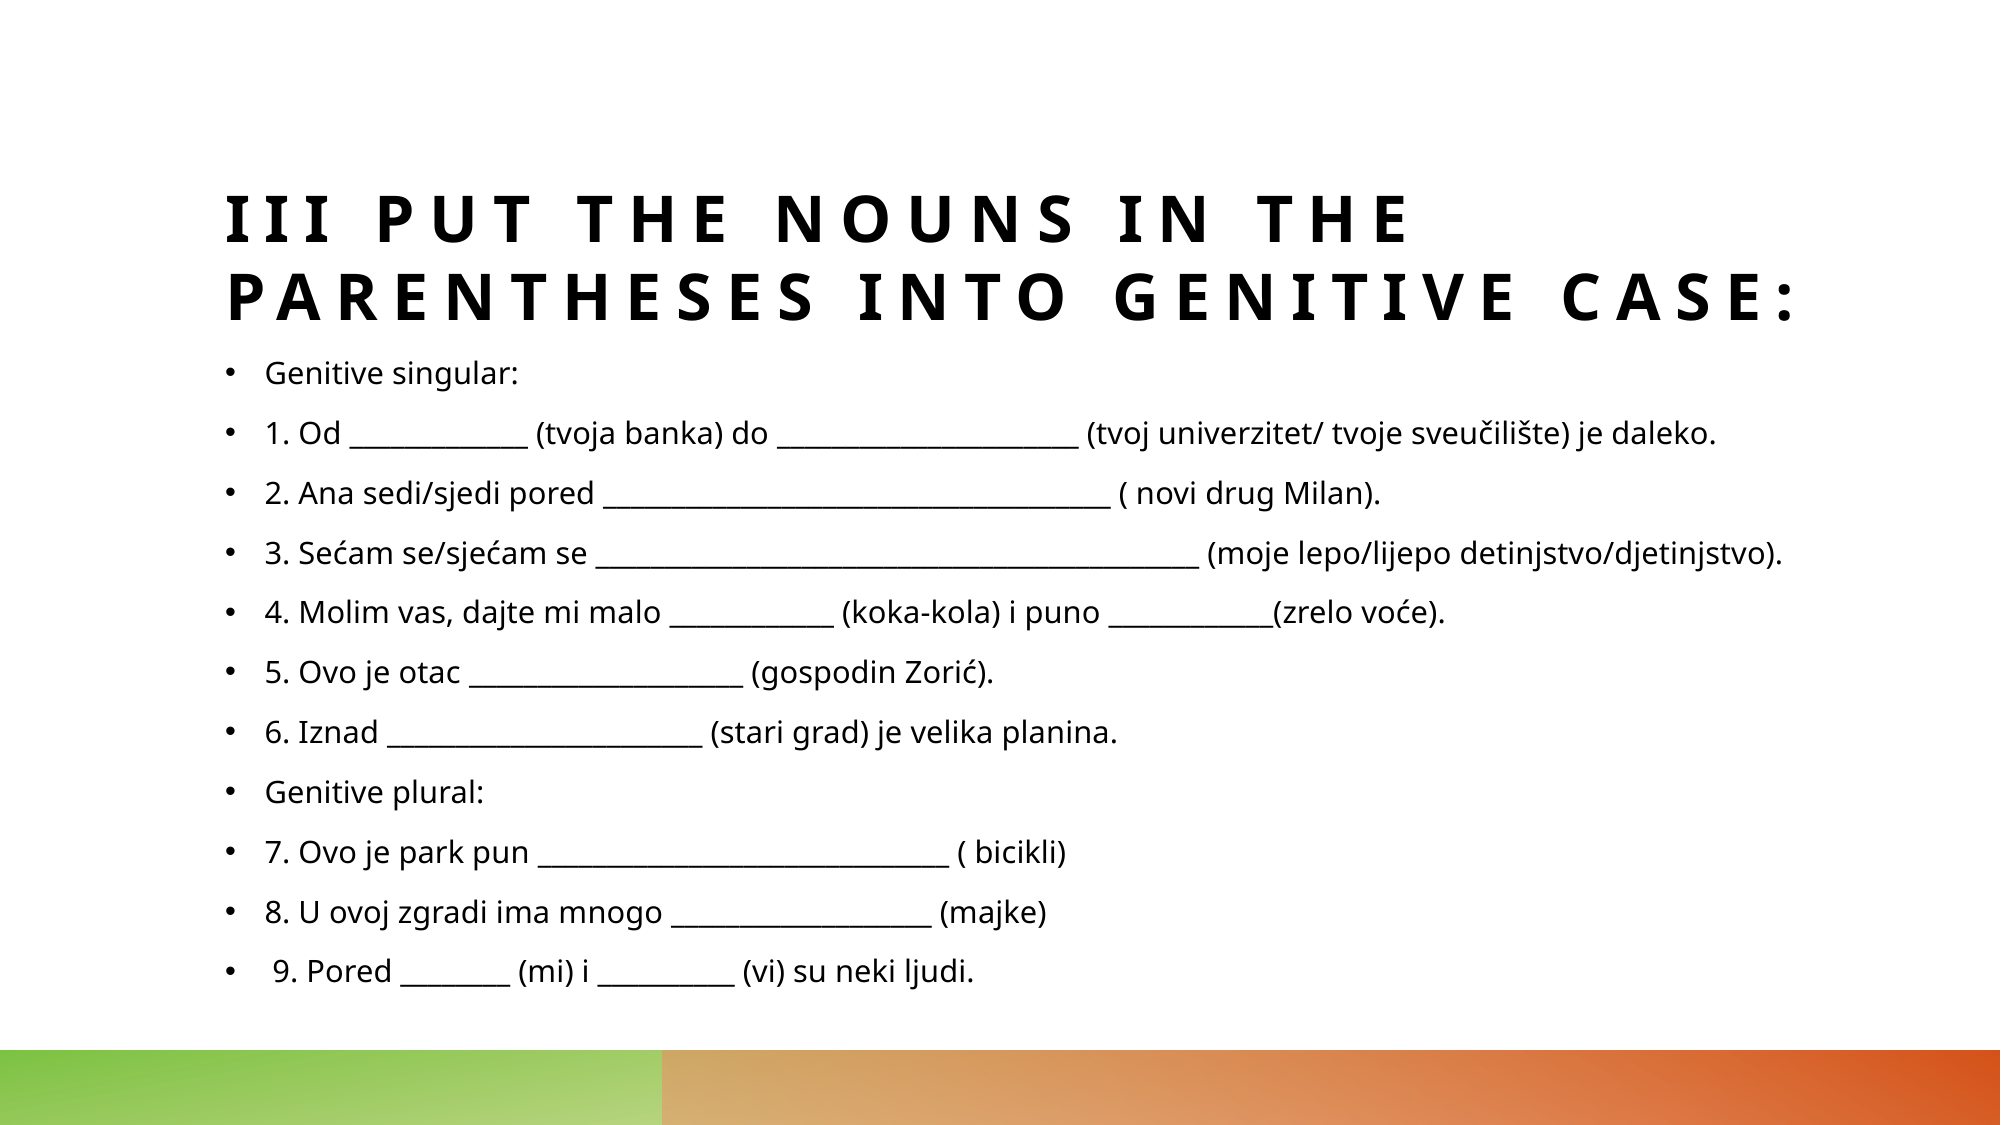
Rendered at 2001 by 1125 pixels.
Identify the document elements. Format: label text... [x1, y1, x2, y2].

title III Put the nouns in the parentheses into genitive case: [225, 130, 1905, 333]
list Genitive singular: 1. Od _____________ (tvoja banka) do ______________________ (tvoj univerzitet/ tvoje sveučilište) je daleko. 2. Ana sedi/sjedi pored _____________________________________ ( novi drug Milan). 3. Sećam se/sjećam se ____________________________________________ (moje lepo/lijepo detinjstvo/djetinjstvo). 4. Molim vas, dajte mi malo ____________ (koka-kola) i puno ____________(zrelo voće). 5. Ovo je otac ____________________ (gospodin Zorić). 6. Iznad _______________________ (stari grad) je velika planina. Genitive plural: 7. Ovo je park pun ______________________________ ( bicikli) 8. U ovoj zgradi ima mnogo ___________________ (majke) 9. Pored ________ (mi) i __________ (vi) su neki ljudi. [225, 346, 1905, 996]
